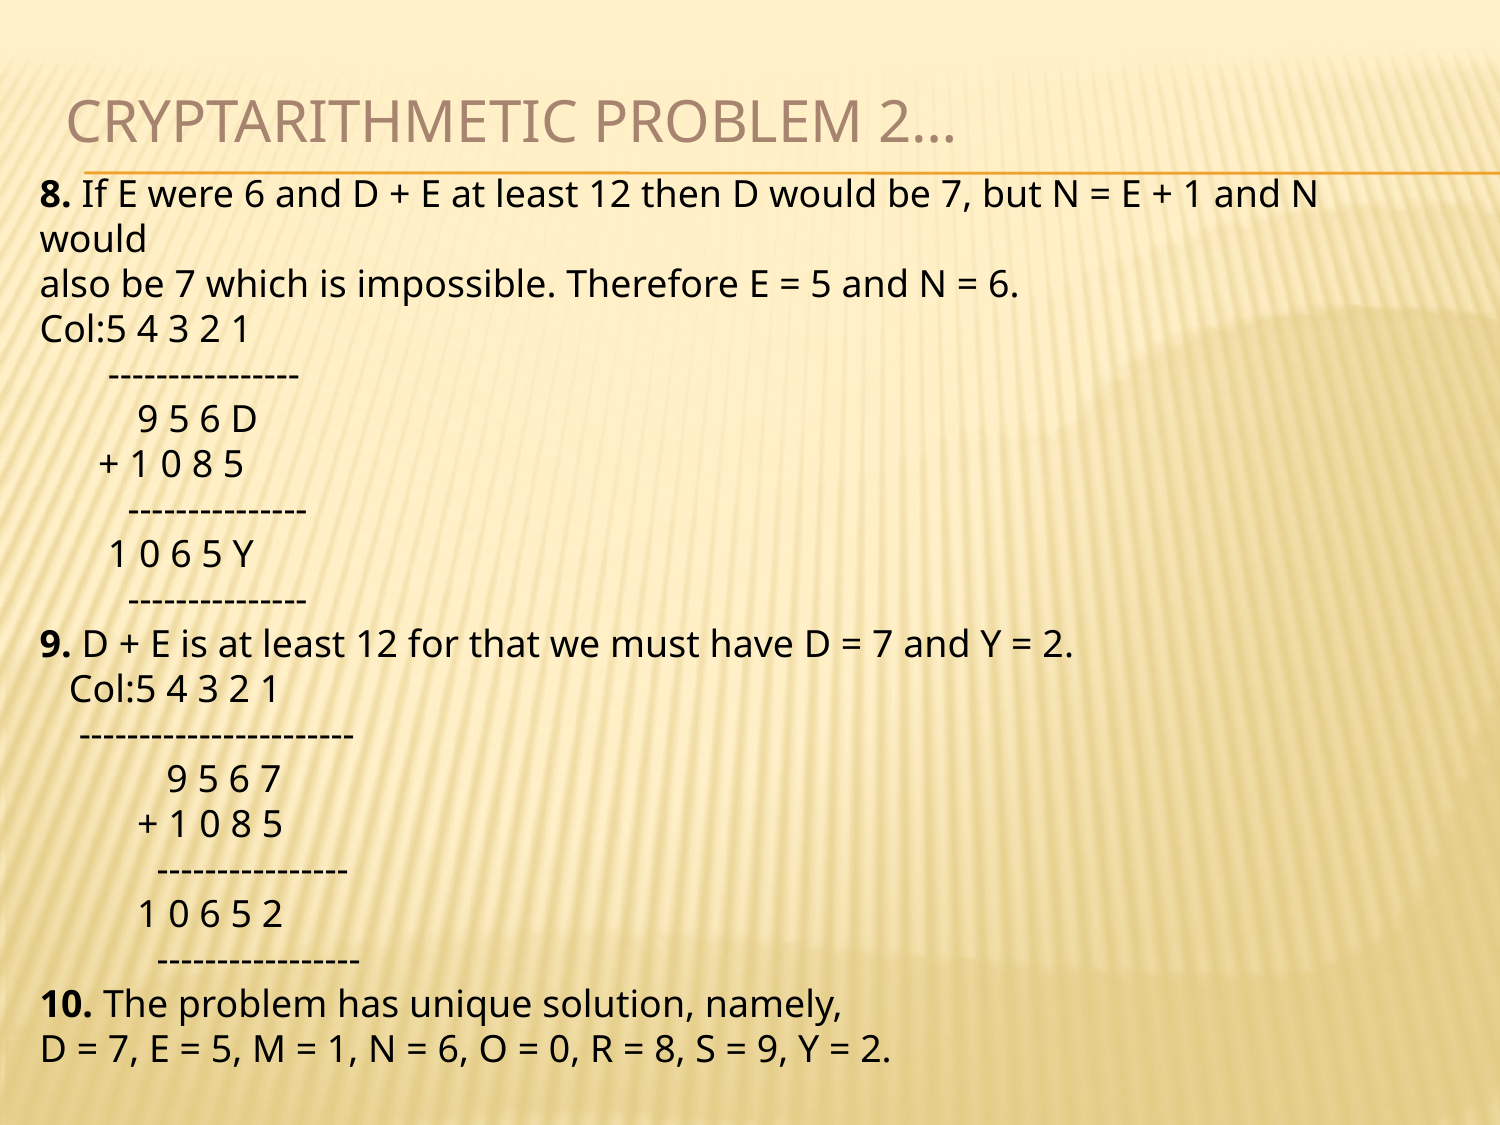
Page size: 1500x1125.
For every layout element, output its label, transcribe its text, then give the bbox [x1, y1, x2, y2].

text_box 8. If E were 6 and D + E at least 12 then D would be 7, but N = E + 1 and N would also be 7 which is impossible. Therefore E = 5 and N = 6. Col:5 4 3 2 1 ---------------- 9 5 6 D + 1 0 8 5 --------------- 1 0 6 5 Y --------------- 9. D + E is at least 12 for that we must have D = 7 and Y = 2. Col:5 4 3 2 1 ----------------------- 9 5 6 7 + 1 0 8 5 ---------------- 1 0 6 5 2 ----------------- 10. The problem has unique solution, namely, D = 7, E = 5, M = 1, N = 6, O = 0, R = 8, S = 9, Y = 2. [24, 162, 1450, 1078]
title Cryptarithmetic Problem 2… [50, 50, 1476, 188]
